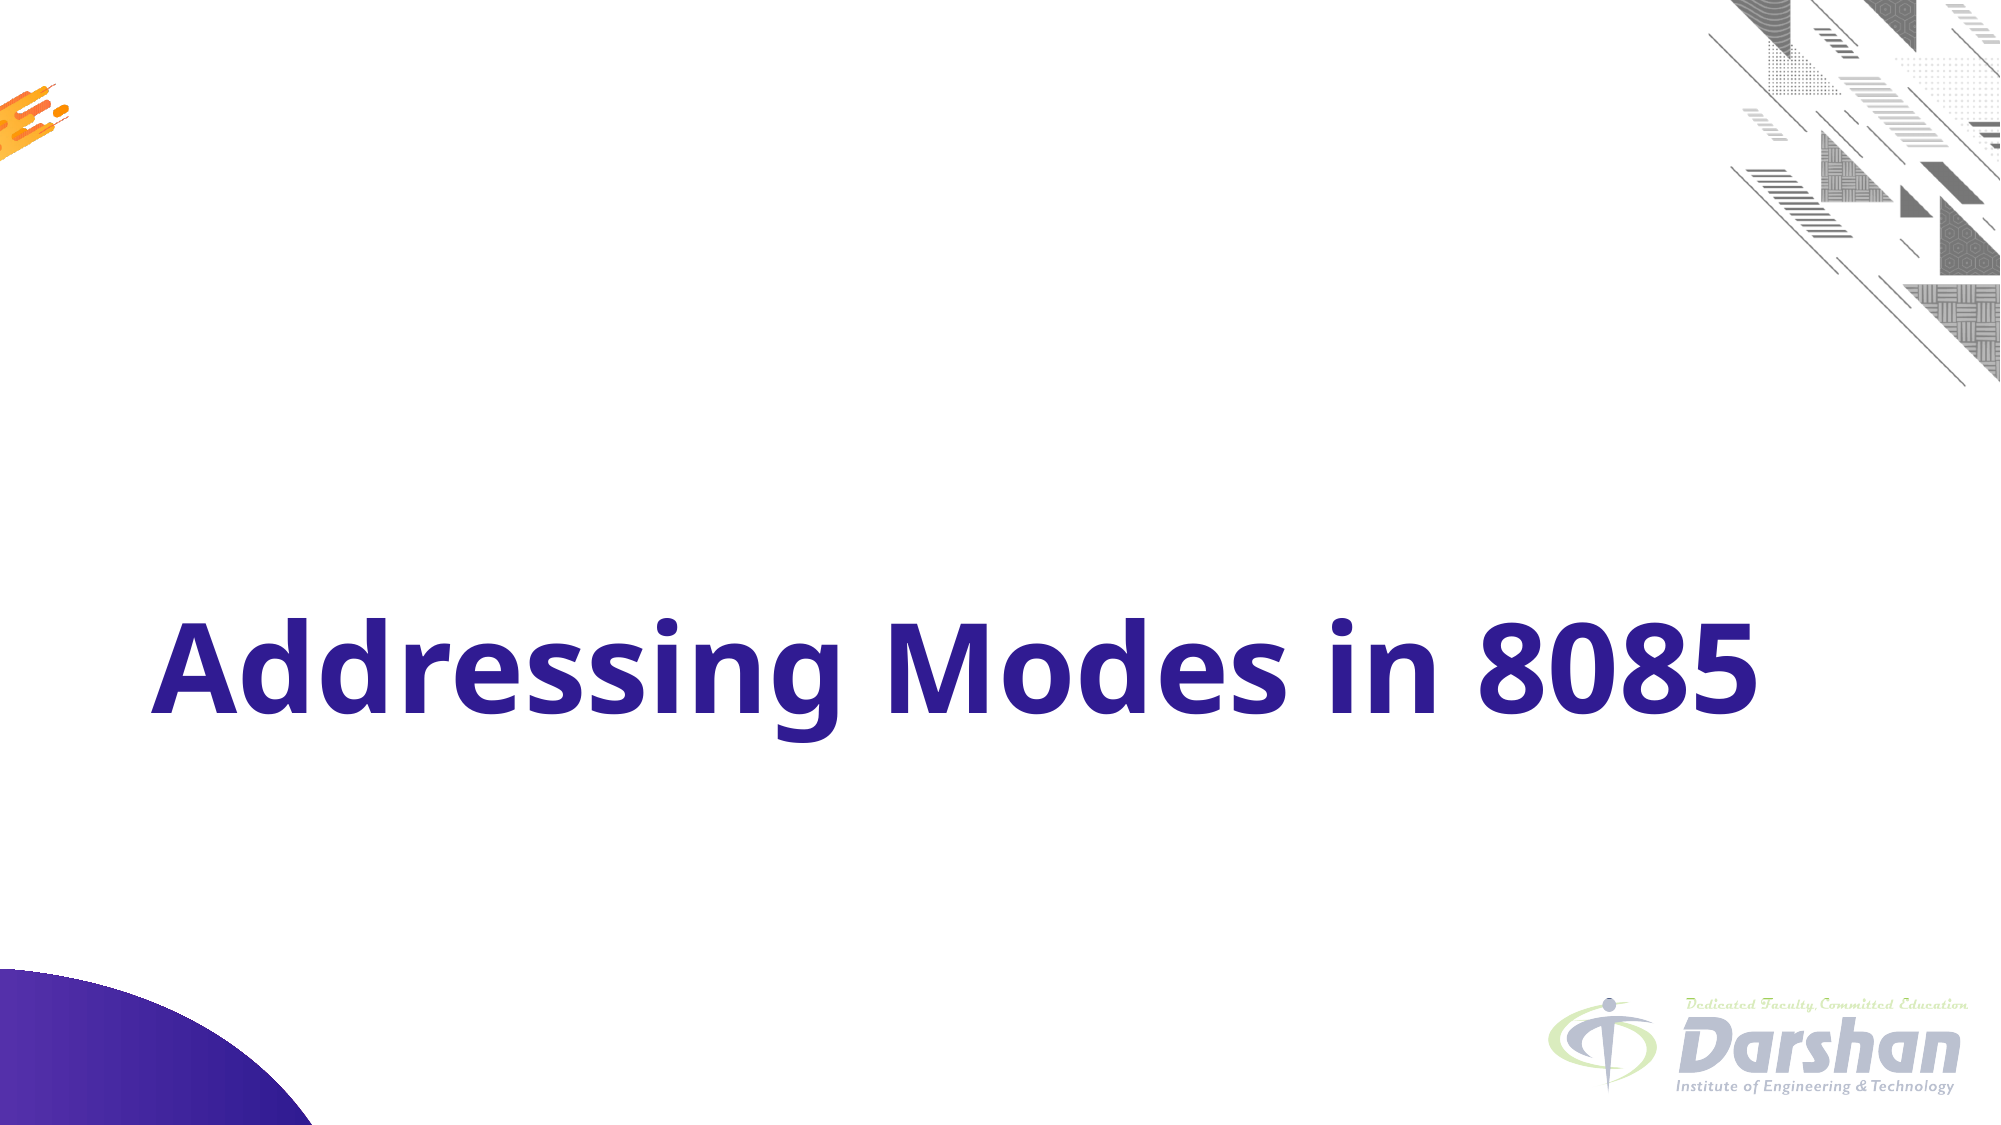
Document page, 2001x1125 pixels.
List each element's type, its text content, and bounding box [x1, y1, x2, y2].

table_cell [1548, 998, 1968, 1095]
picture [0, 65, 90, 193]
title Addressing Modes in 8085 [136, 280, 1862, 749]
